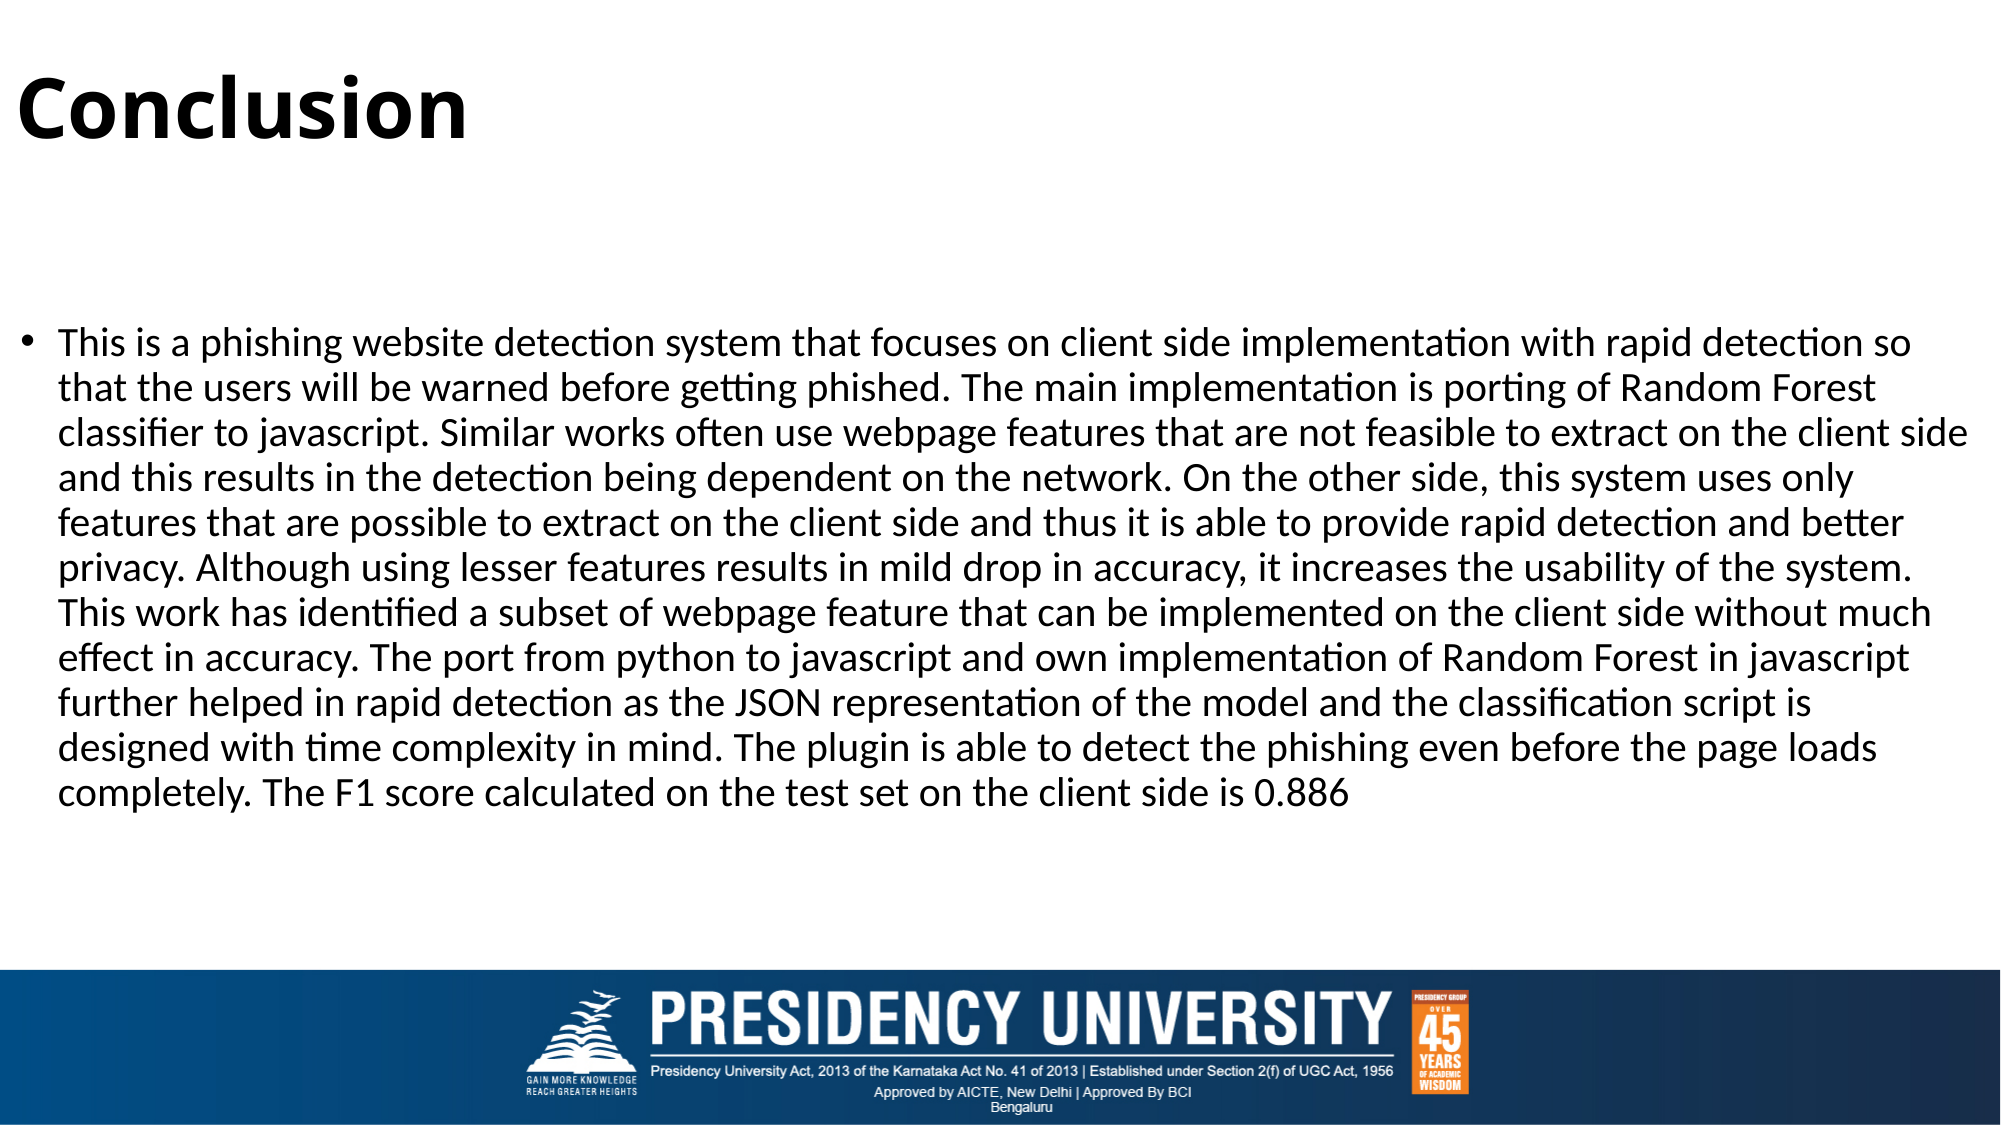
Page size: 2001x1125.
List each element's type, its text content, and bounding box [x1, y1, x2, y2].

list This is a phishing website detection system that focuses on client side implementation with rapid detection so that the users will be warned before getting phished. The main implementation is porting of Random Forest classifier to javascript. Similar works often use webpage features that are not feasible to extract on the client side and this results in the detection being dependent on the network. On the other side, this system uses only features that are possible to extract on the client side and thus it is able to provide rapid detection and better privacy. Although using lesser features results in mild drop in accuracy, it increases the usability of the system. This work has identified a subset of webpage feature that can be implemented on the client side without much effect in accuracy. The port from python to javascript and own implementation of Random Forest in javascript further helped in rapid detection as the JSON representation of the model and the classification script is designed with time complexity in mind. The plugin is able to detect the phishing even before the page loads completely. The F1 score calculated on the test set on the client side is 0.886 [5, 312, 1986, 977]
picture [0, 0, 2001, 1125]
title Conclusion [0, 3, 1725, 221]
